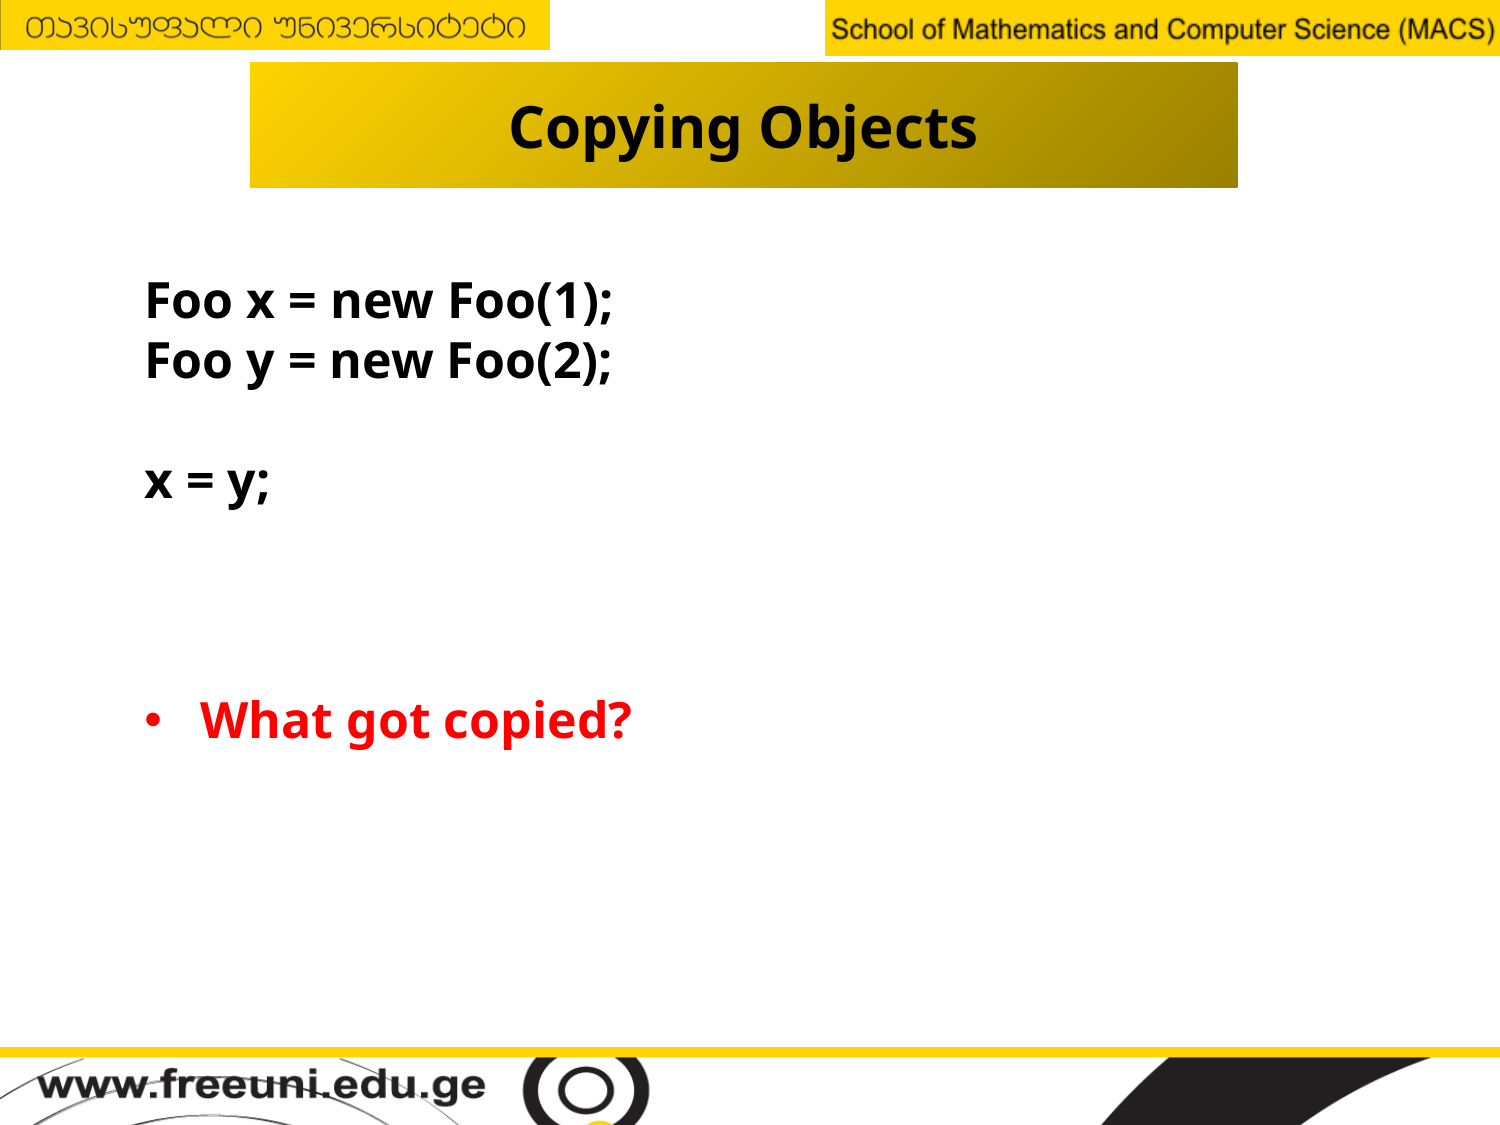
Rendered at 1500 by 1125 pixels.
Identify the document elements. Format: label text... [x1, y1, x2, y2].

text_box Copying Objects [249, 62, 1238, 188]
picture [0, 0, 551, 50]
text_box Foo x = new Foo(1); Foo y = new Foo(2); x = y; What got copied? [129, 261, 1352, 757]
picture [824, 0, 1500, 56]
picture [0, 1047, 1500, 1125]
